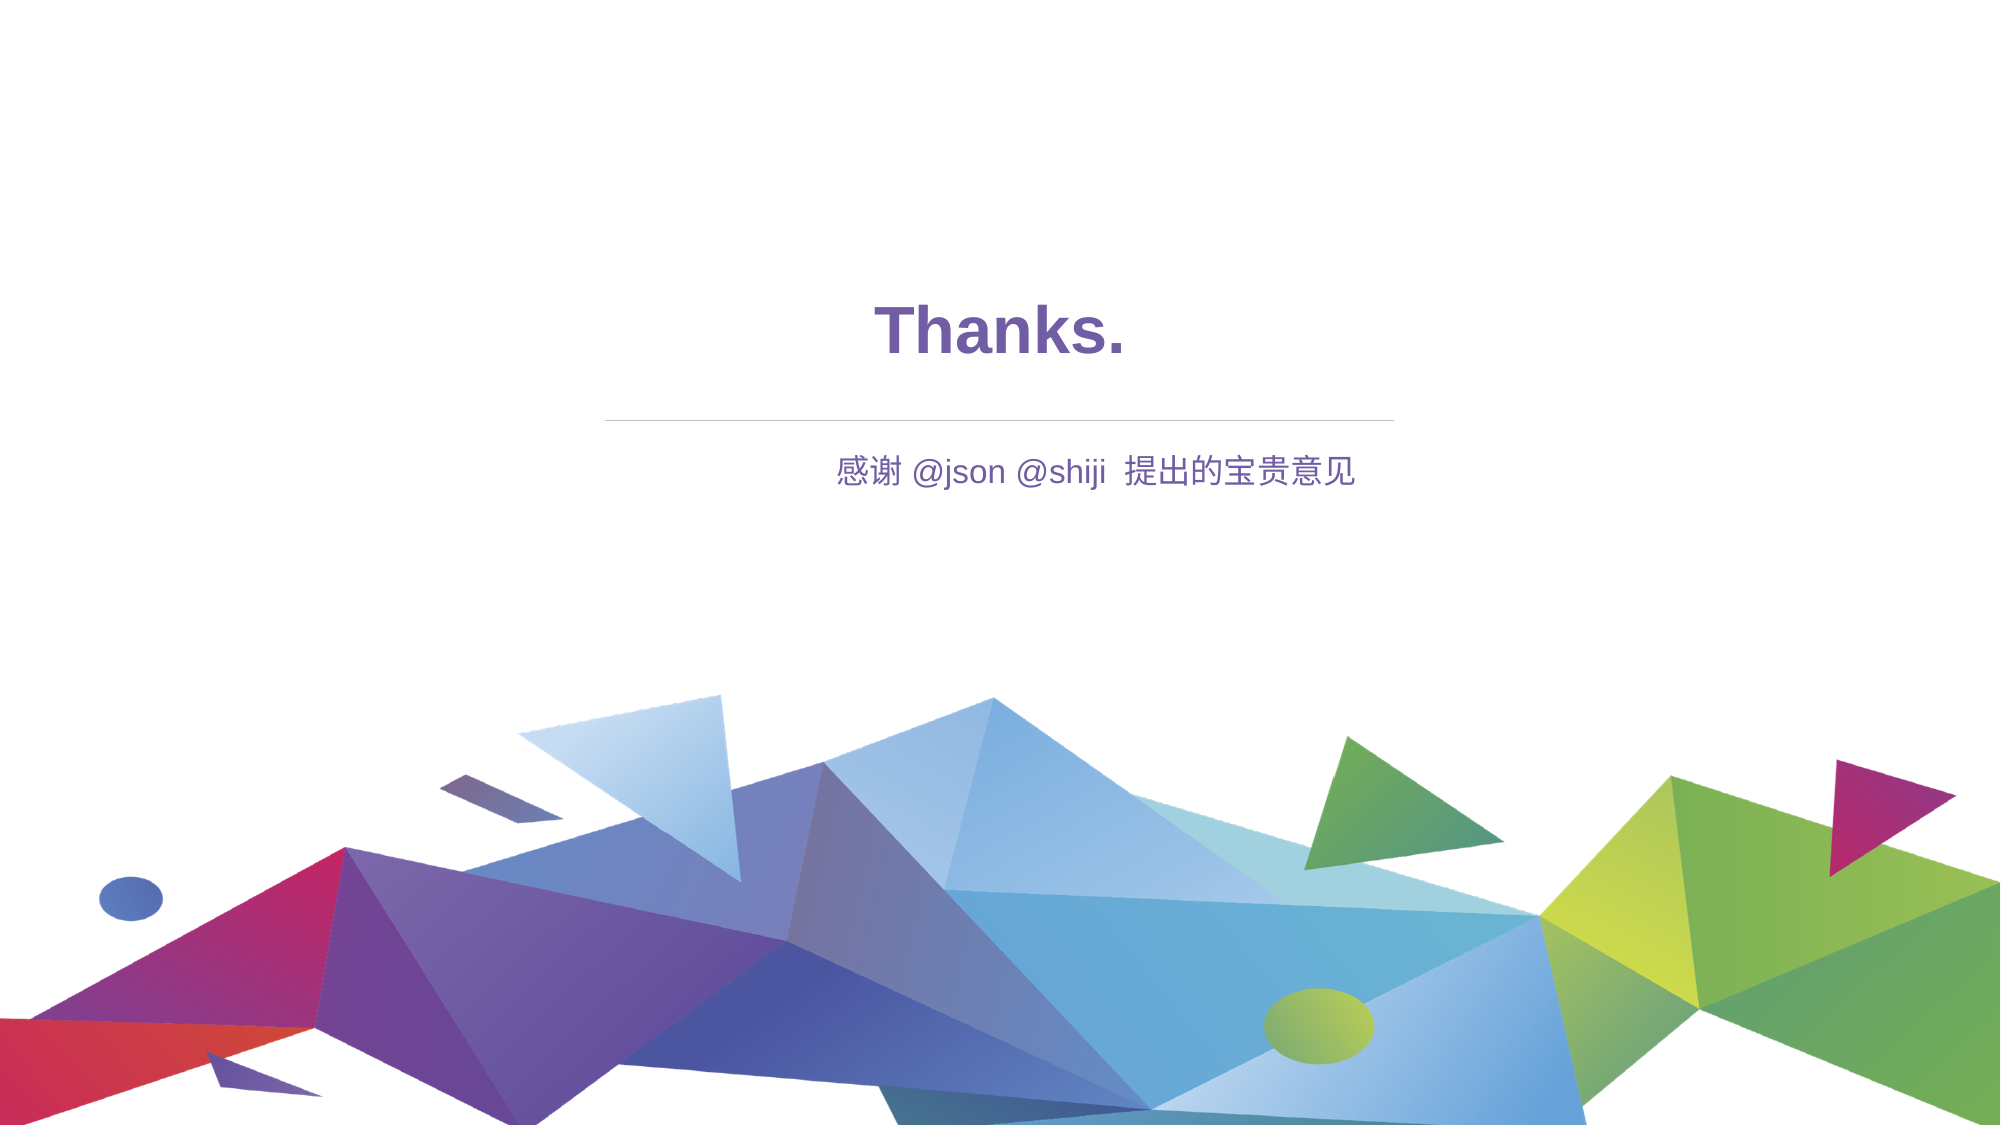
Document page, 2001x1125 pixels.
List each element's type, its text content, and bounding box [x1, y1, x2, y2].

title Thanks. [505, 270, 1495, 393]
list 感谢@json @shiji 提出的宝贵意见 [678, 447, 1515, 499]
picture [0, 694, 2001, 1125]
